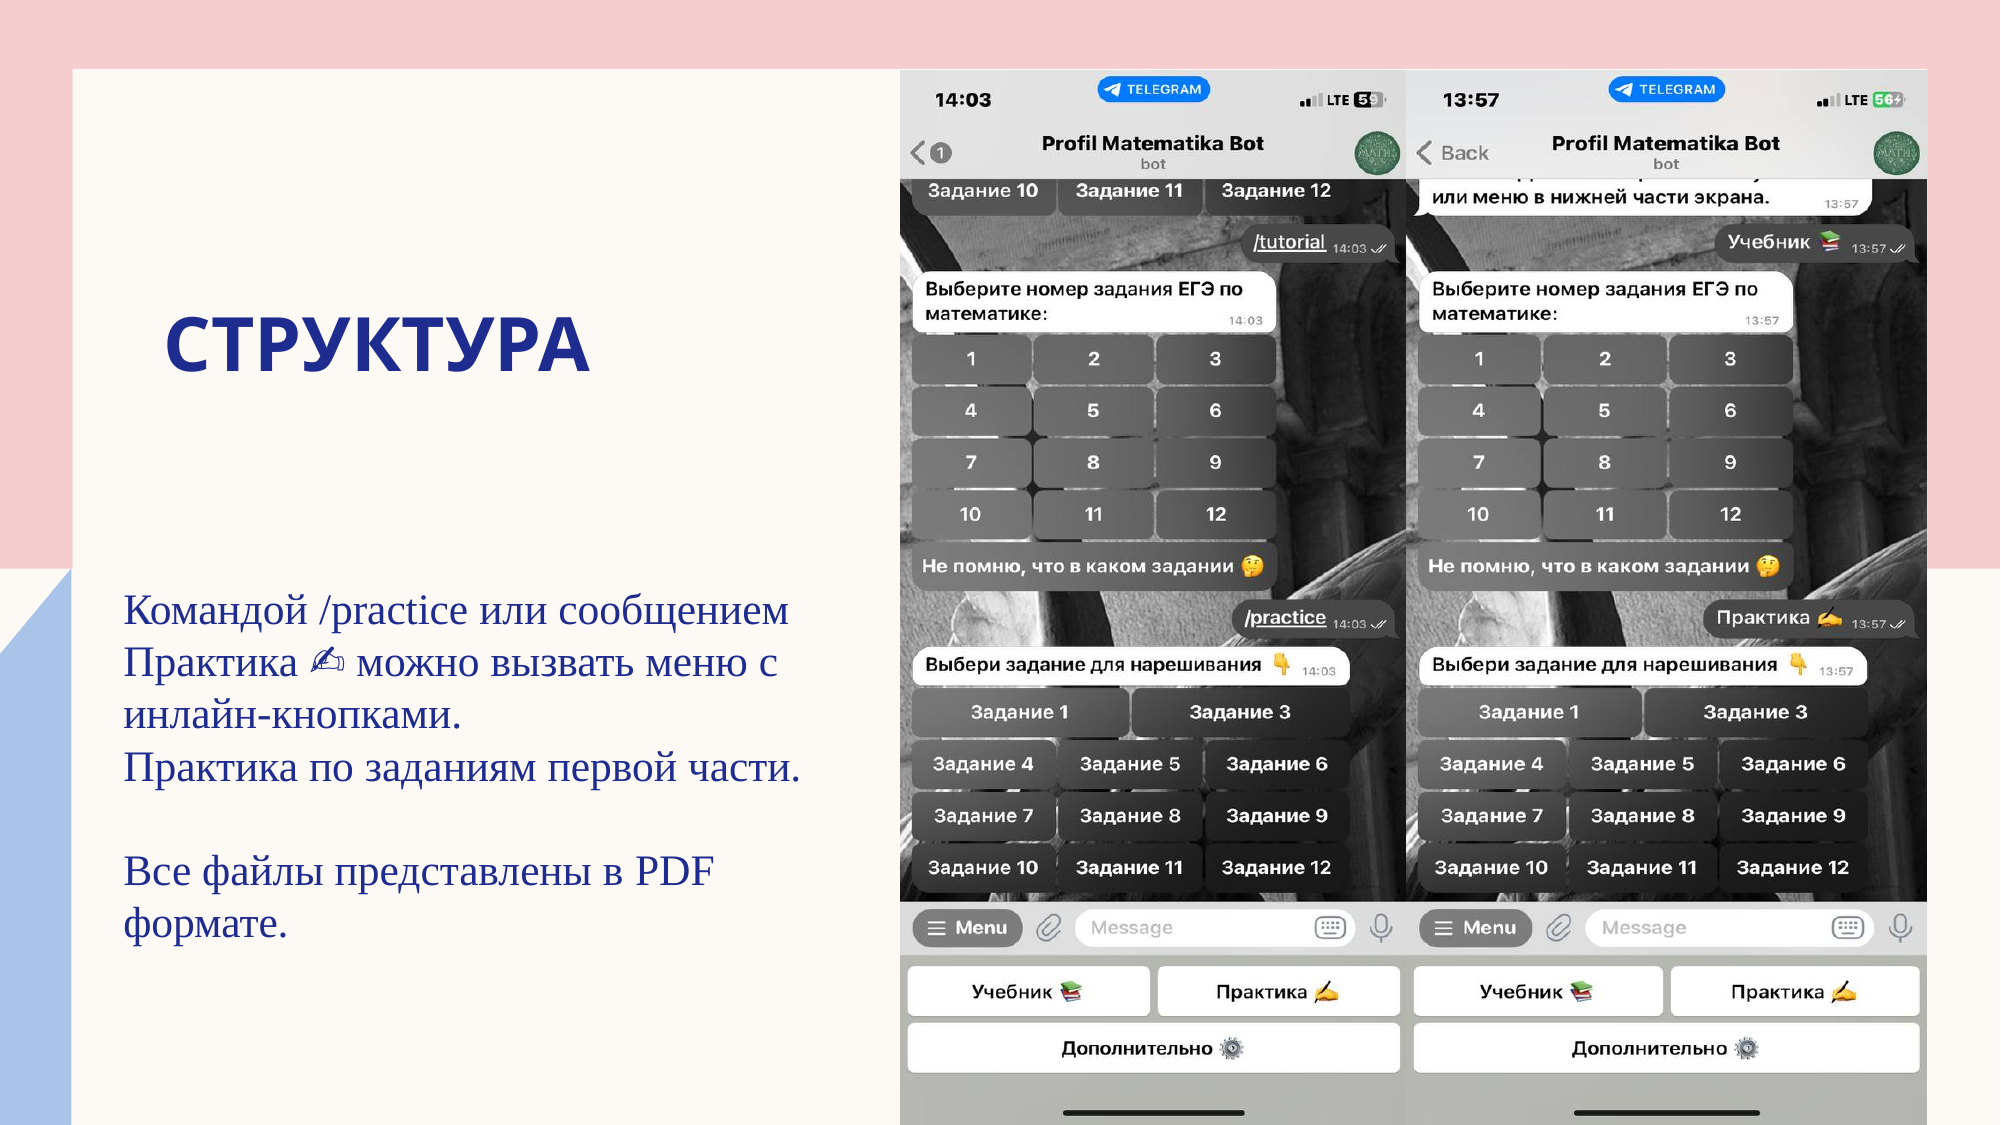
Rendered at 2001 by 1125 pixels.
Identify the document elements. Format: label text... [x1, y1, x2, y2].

list Командой /practice или сообщением Практика ✍ можно вызвать меню с инлайн-кнопками. Практика по заданиям первой части. Все файлы представлены в PDF формате. [108, 581, 873, 948]
title структура [148, 0, 1012, 387]
picture [899, 70, 1927, 1125]
